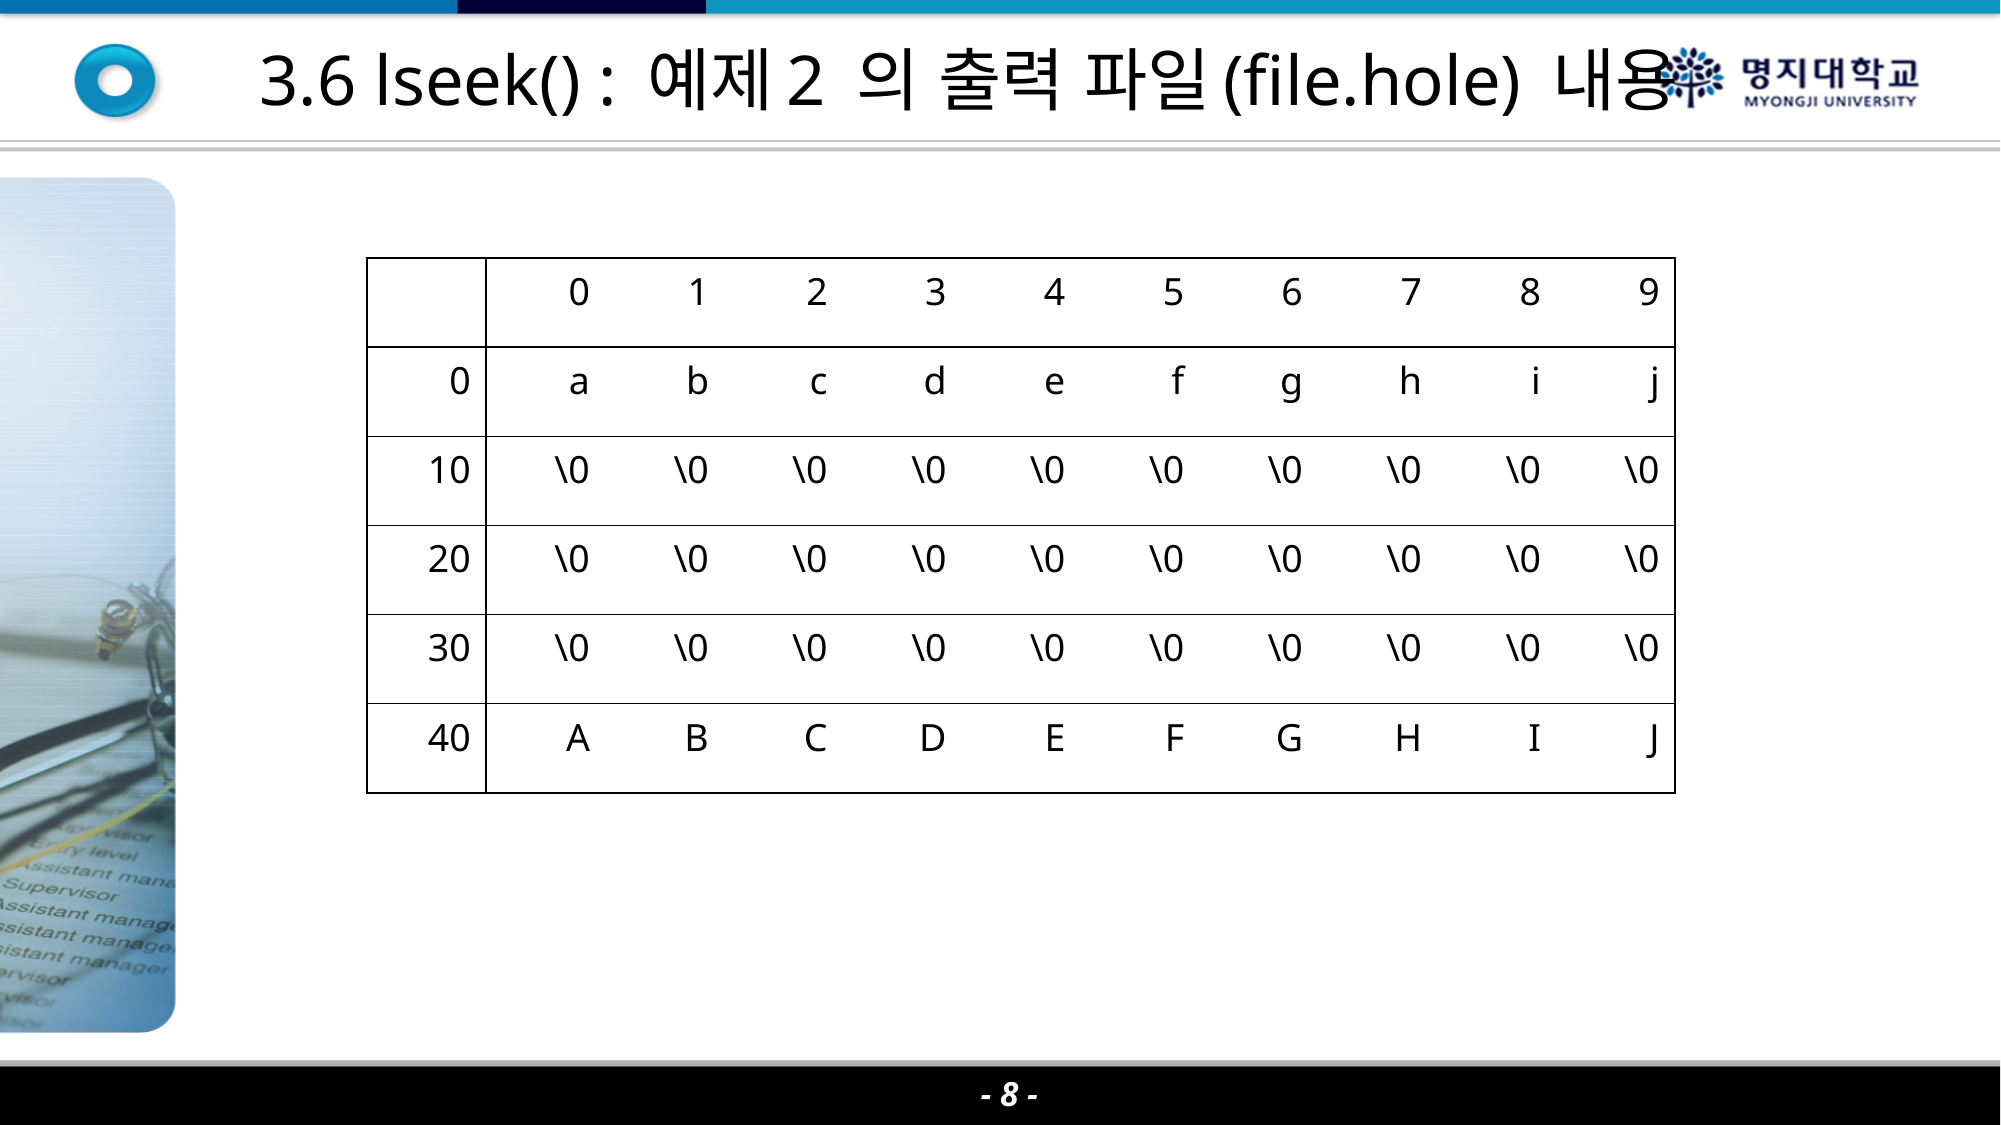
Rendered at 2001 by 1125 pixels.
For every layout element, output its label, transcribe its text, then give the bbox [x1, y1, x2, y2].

table_cell H [1318, 704, 1437, 792]
table_cell B [605, 704, 724, 792]
table_header 1 [605, 259, 724, 346]
table_header 4 [962, 259, 1080, 346]
table_cell D [843, 704, 962, 792]
table_cell \0 [605, 615, 724, 703]
table_cell \0 [1556, 526, 1674, 614]
table_cell \0 [487, 526, 605, 614]
table_cell \0 [1318, 526, 1437, 614]
table_cell a [487, 348, 605, 436]
table_cell C [724, 704, 843, 792]
table_cell g [1199, 348, 1318, 436]
table_header 9 [1556, 259, 1674, 346]
table_cell \0 [724, 437, 843, 525]
table_cell I [1437, 704, 1556, 792]
title 3.6 lseek() : 예제2 의 출력 파일(file.hole) 내용 [244, 38, 1891, 129]
table_cell \0 [962, 526, 1080, 614]
table_header 6 [1199, 259, 1318, 346]
table_header 5 [1080, 259, 1199, 346]
table_cell d [843, 348, 962, 436]
table_header 0 [487, 259, 605, 346]
table_cell E [962, 704, 1080, 792]
table_cell 40 [368, 704, 485, 792]
table_cell c [724, 348, 843, 436]
table_cell \0 [1437, 437, 1556, 525]
table_cell \0 [724, 526, 843, 614]
table_cell \0 [1437, 526, 1556, 614]
table_cell 0 [368, 348, 485, 436]
table_cell \0 [843, 615, 962, 703]
table_cell \0 [1080, 615, 1199, 703]
table_cell \0 [1199, 437, 1318, 525]
table_cell \0 [1437, 615, 1556, 703]
table_cell \0 [843, 437, 962, 525]
table_cell A [487, 704, 605, 792]
table_cell \0 [1080, 526, 1199, 614]
table_header [368, 259, 485, 346]
table_cell 10 [368, 437, 485, 525]
table_cell \0 [962, 437, 1080, 525]
table_cell \0 [843, 526, 962, 614]
table_cell 20 [368, 526, 485, 614]
table_cell \0 [487, 615, 605, 703]
table_cell \0 [1080, 437, 1199, 525]
table_cell \0 [1556, 437, 1674, 525]
text_box - 8 - [913, 1065, 1106, 1125]
table_header 7 [1318, 259, 1437, 346]
table_cell b [605, 348, 724, 436]
table_cell \0 [1199, 615, 1318, 703]
table_cell \0 [605, 437, 724, 525]
table_cell G [1199, 704, 1318, 792]
table_cell \0 [605, 526, 724, 614]
table_cell \0 [724, 615, 843, 703]
table_cell \0 [962, 615, 1080, 703]
table_cell J [1556, 704, 1674, 792]
table_cell 30 [368, 615, 485, 703]
table_header 8 [1437, 259, 1556, 346]
table_cell h [1318, 348, 1437, 436]
table_cell j [1556, 348, 1674, 436]
picture [0, 0, 2001, 1125]
table_cell \0 [1556, 615, 1674, 703]
table_cell i [1437, 348, 1556, 436]
table_cell \0 [1199, 526, 1318, 614]
table_cell f [1080, 348, 1199, 436]
table_cell e [962, 348, 1080, 436]
table_cell \0 [1318, 437, 1437, 525]
table_cell \0 [1318, 615, 1437, 703]
table_header 3 [843, 259, 962, 346]
table_cell \0 [487, 437, 605, 525]
table_cell F [1080, 704, 1199, 792]
table_header 2 [724, 259, 843, 346]
